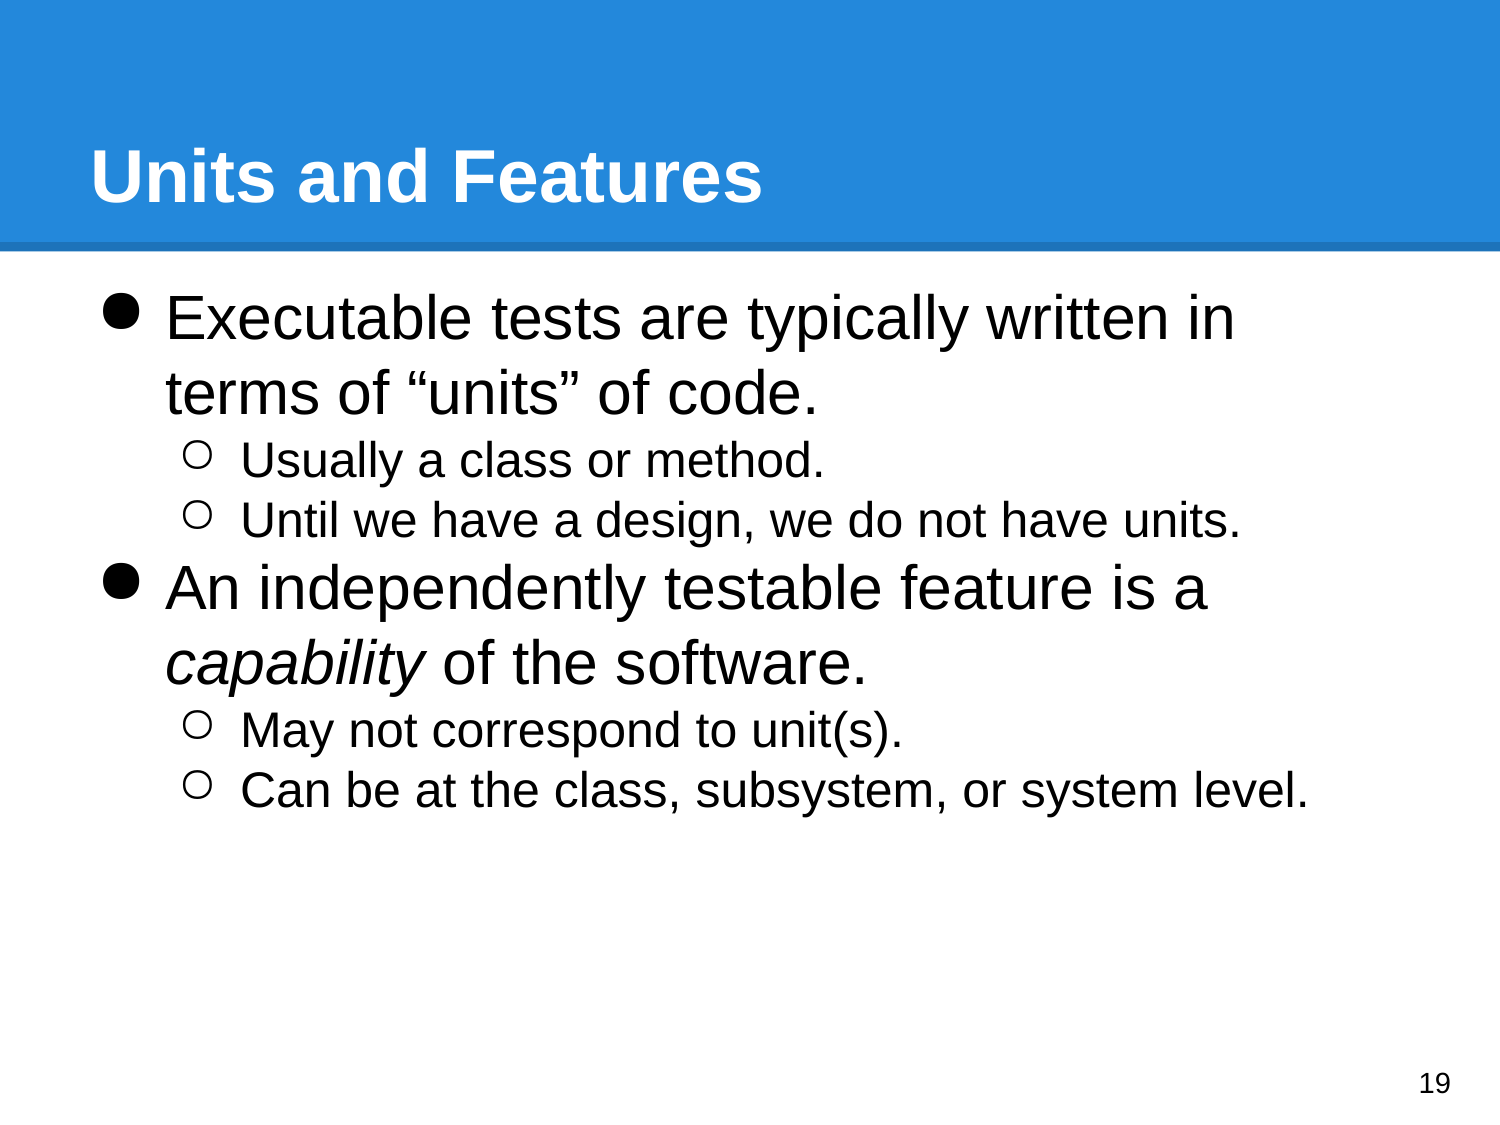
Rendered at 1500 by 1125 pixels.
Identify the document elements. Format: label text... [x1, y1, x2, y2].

slide_number ‹#› [1403, 1038, 1494, 1125]
list Executable tests are typically written in terms of “units” of code. Usually a class or method. Until we have a design, we do not have units. An independently testable feature is a capability of the software. May not correspond to unit(s). Can be at the class, subsystem, or system level. [75, 262, 1425, 1078]
title Units and Features [75, 45, 1425, 233]
